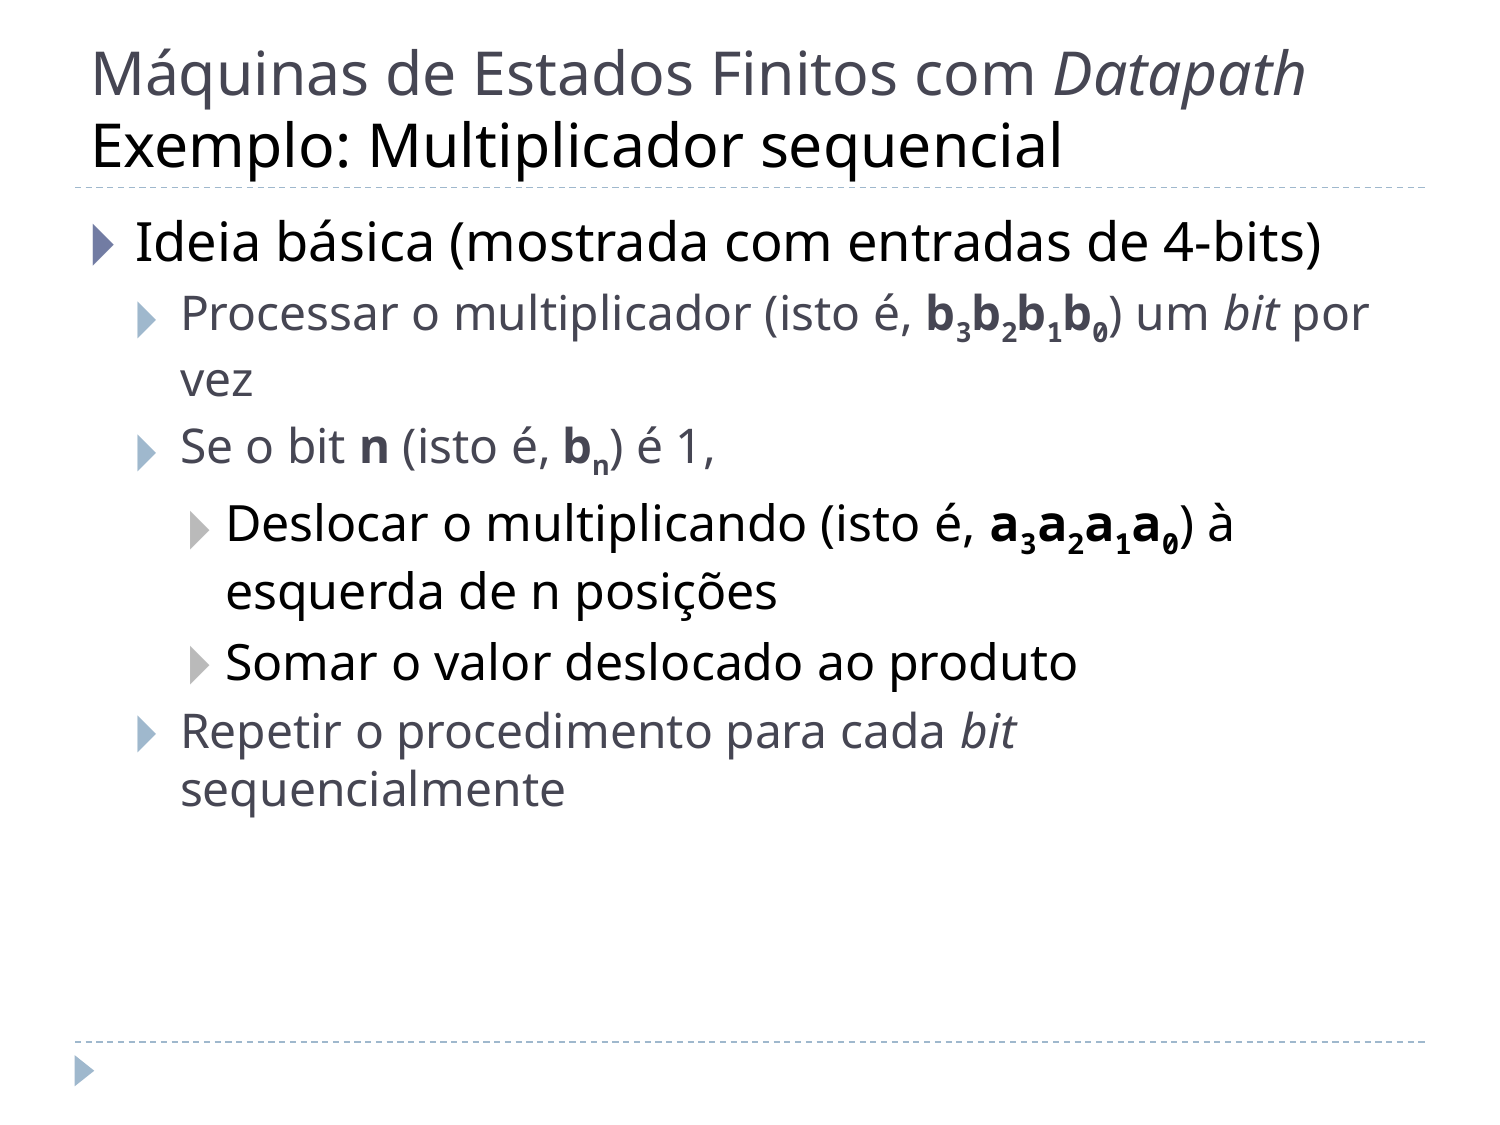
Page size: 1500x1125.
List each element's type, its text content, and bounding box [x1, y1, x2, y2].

title Máquinas de Estados Finitos com Datapath Exemplo: Multiplicador sequencial [75, 24, 1425, 188]
list Ideia básica (mostrada com entradas de 4-bits) Processar o multiplicador (isto é, b3b2b1b0) um bit por vez Se o bit n (isto é, bn) é 1, Deslocar o multiplicando (isto é, a3a2a1a0) à esquerda de n posições Somar o valor deslocado ao produto Repetir o procedimento para cada bit sequencialmente [75, 200, 1425, 1010]
